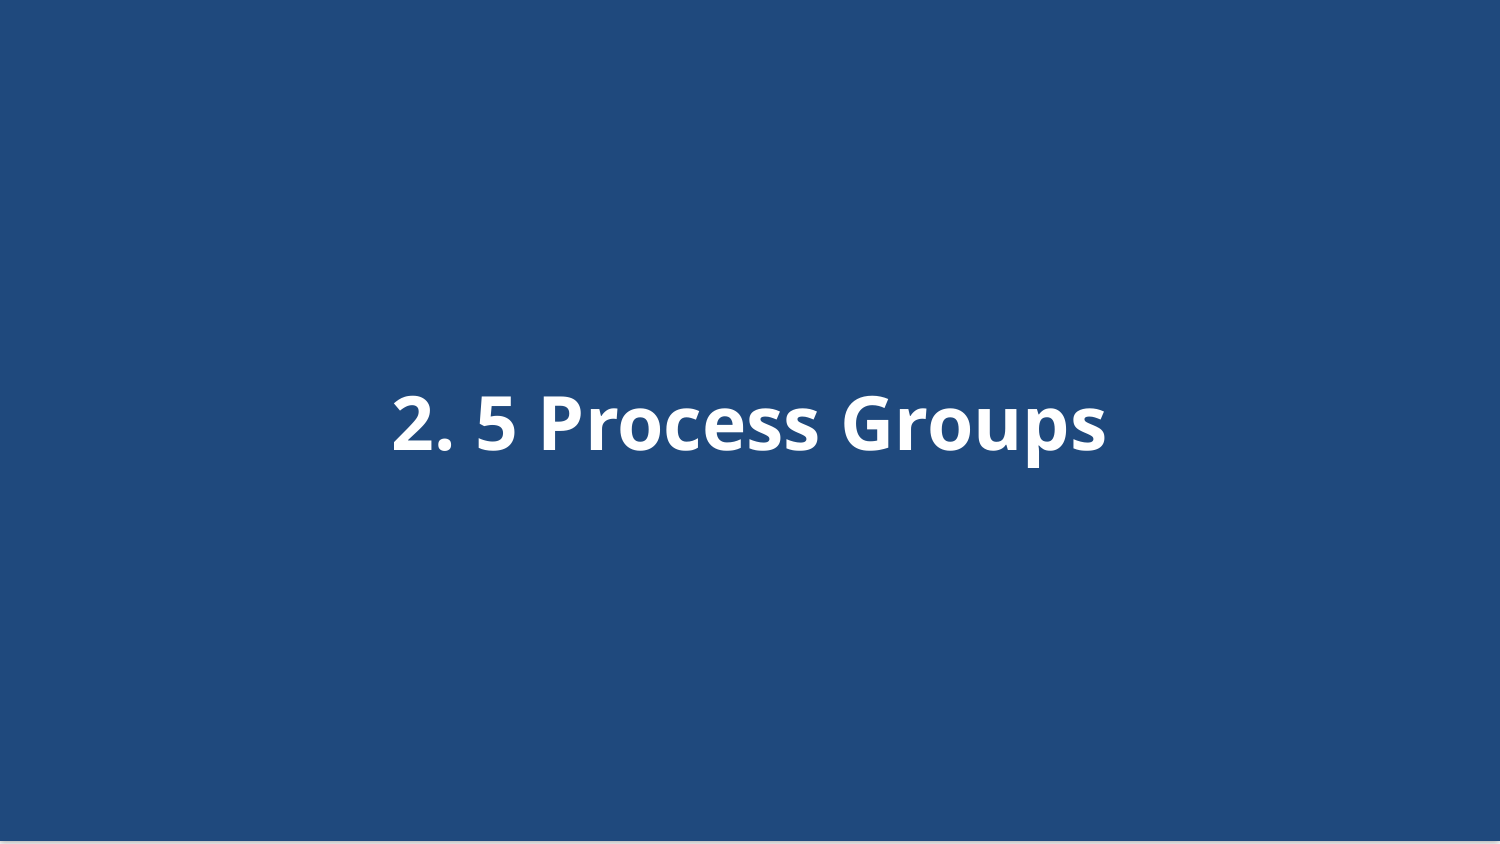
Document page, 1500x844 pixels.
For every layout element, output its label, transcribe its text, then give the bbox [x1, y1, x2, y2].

title 2. 5 Process Groups [0, 279, 1500, 562]
